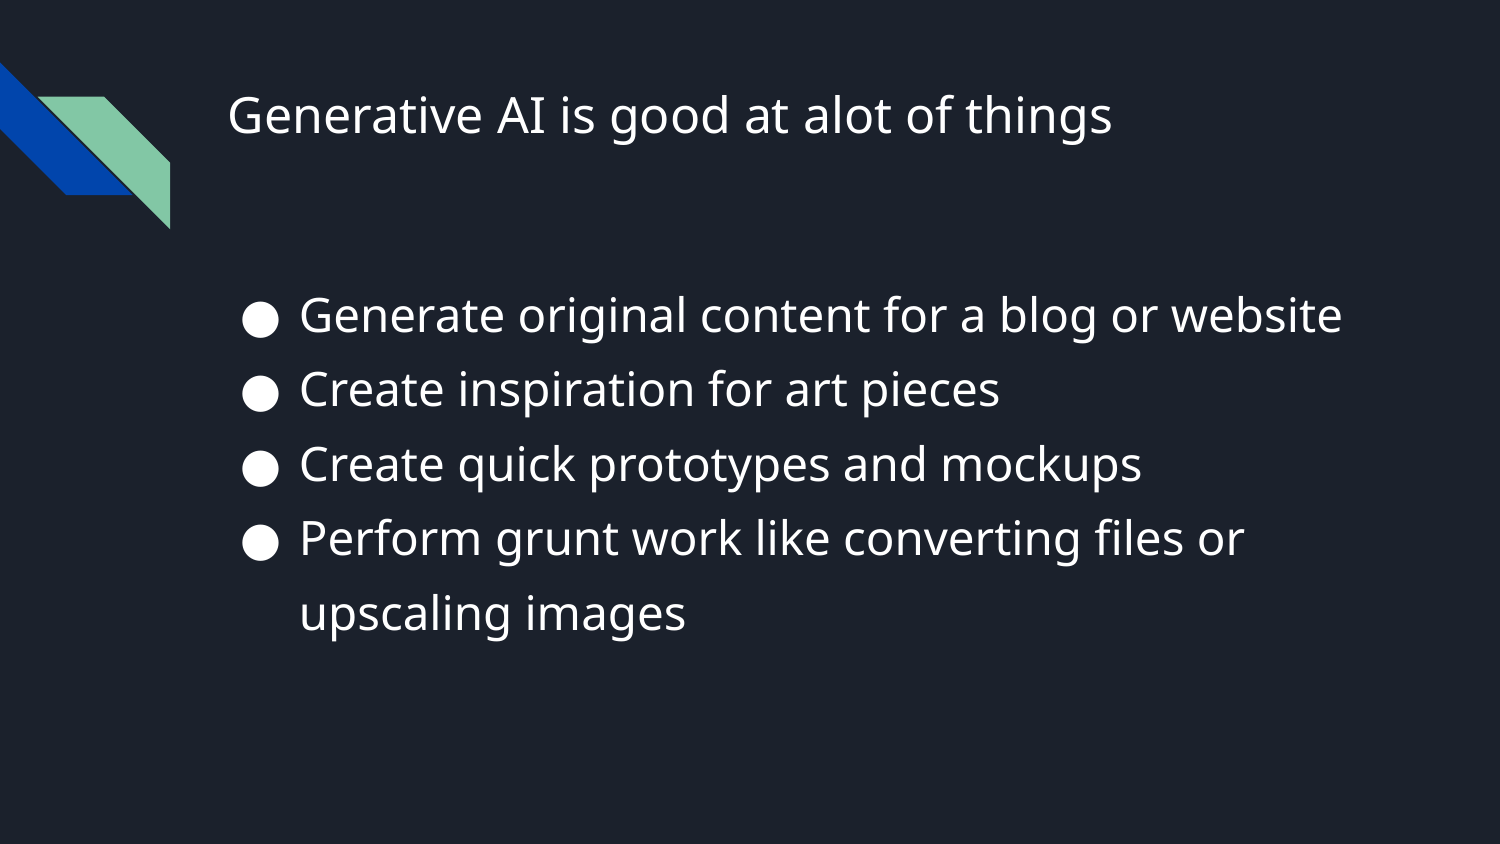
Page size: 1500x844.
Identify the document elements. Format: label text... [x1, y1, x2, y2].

title Generative AI is good at alot of things [212, 64, 1368, 215]
list Generate original content for a blog or website Create inspiration for art pieces Create quick prototypes and mockups Perform grunt work like converting files or upscaling images [212, 257, 1368, 735]
